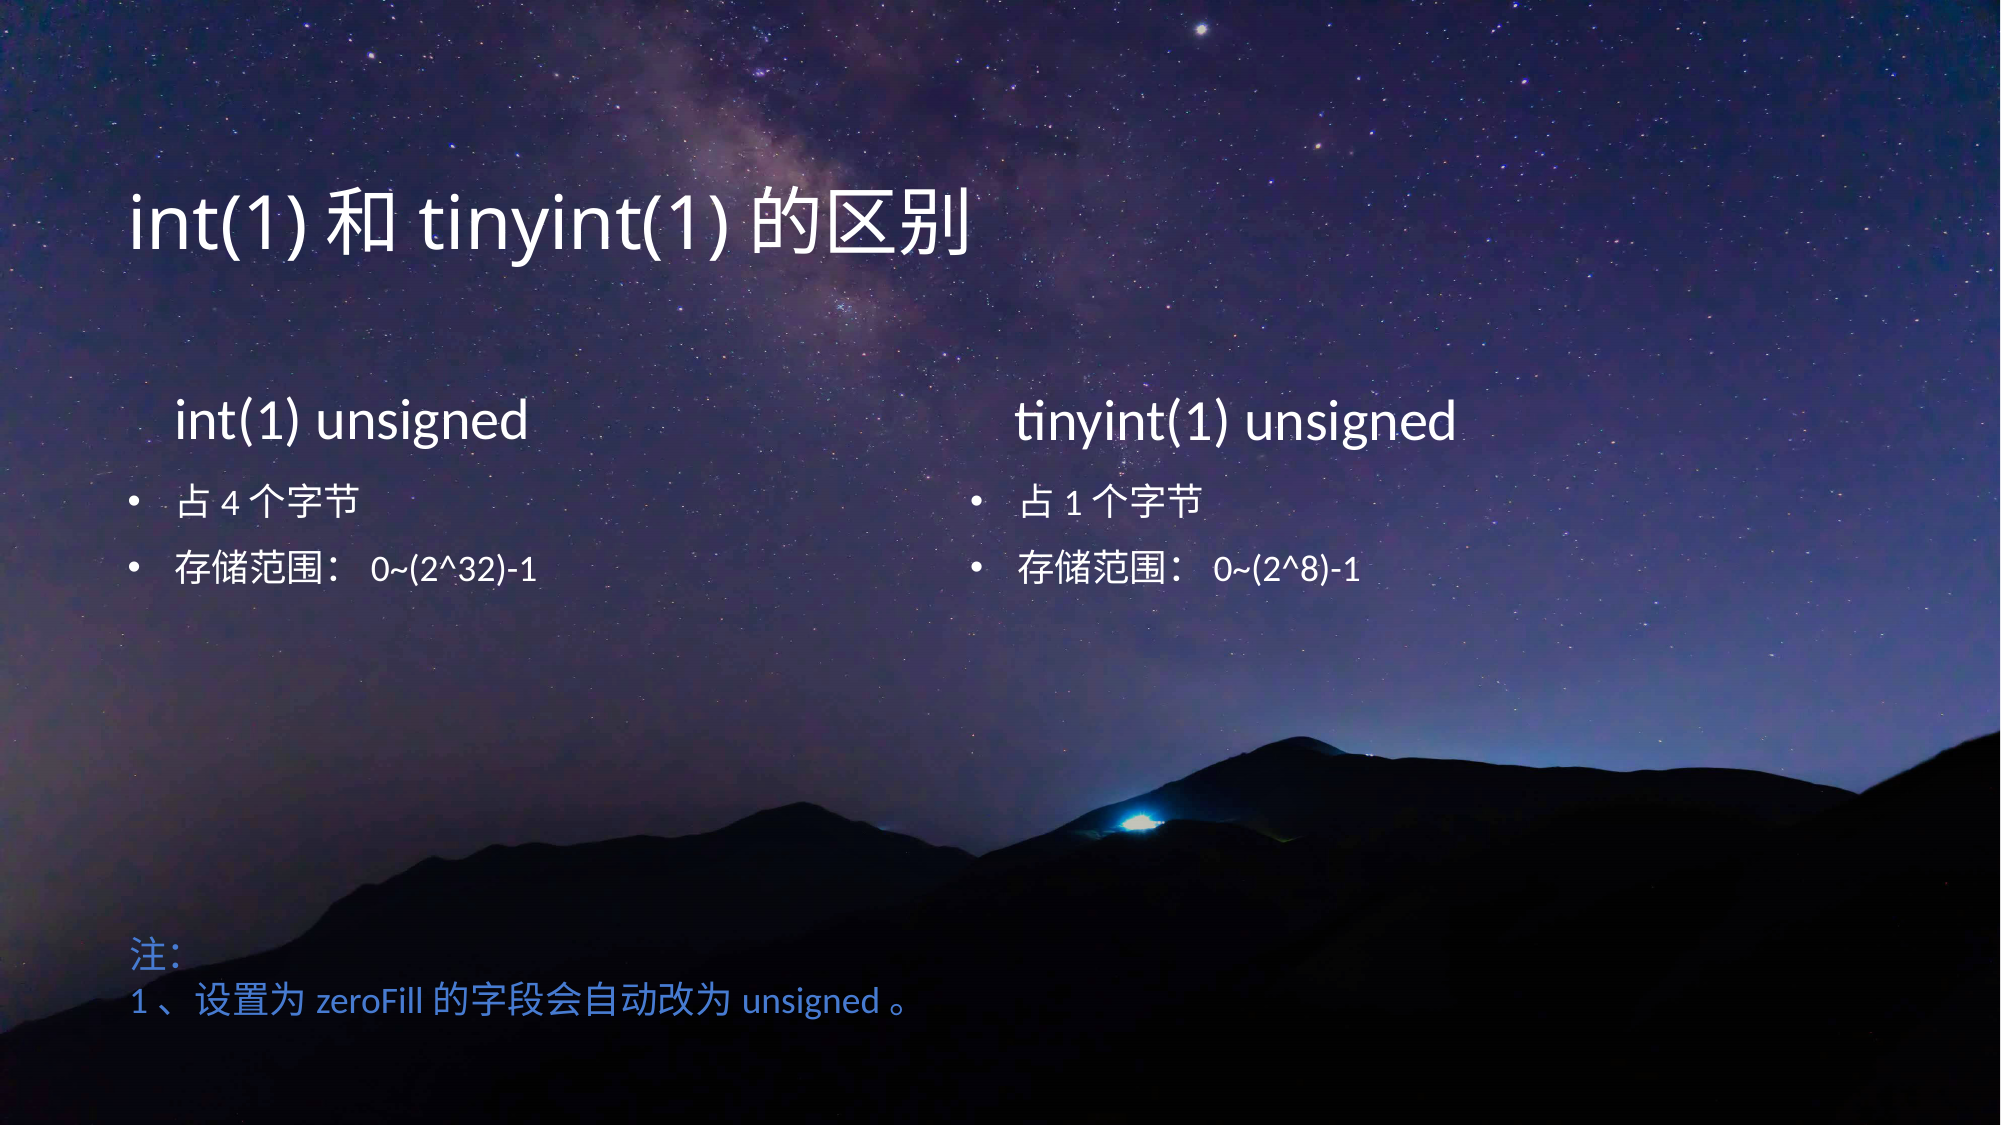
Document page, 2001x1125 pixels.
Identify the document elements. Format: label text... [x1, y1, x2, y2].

list 占1个字节 存储范围：0~(2^8)-1 [955, 470, 1775, 804]
list int(1) unsigned [159, 363, 933, 459]
title int(1)和tinyint(1)的区别 [112, 99, 1775, 339]
list 占4个字节 存储范围：0~(2^32)-1 [112, 470, 933, 804]
picture [0, 0, 2001, 1125]
list tinyint(1) unsigned [999, 365, 1775, 460]
text_box 注： 1、设置为zeroFill的字段会自动改为unsigned。 [114, 923, 942, 1029]
